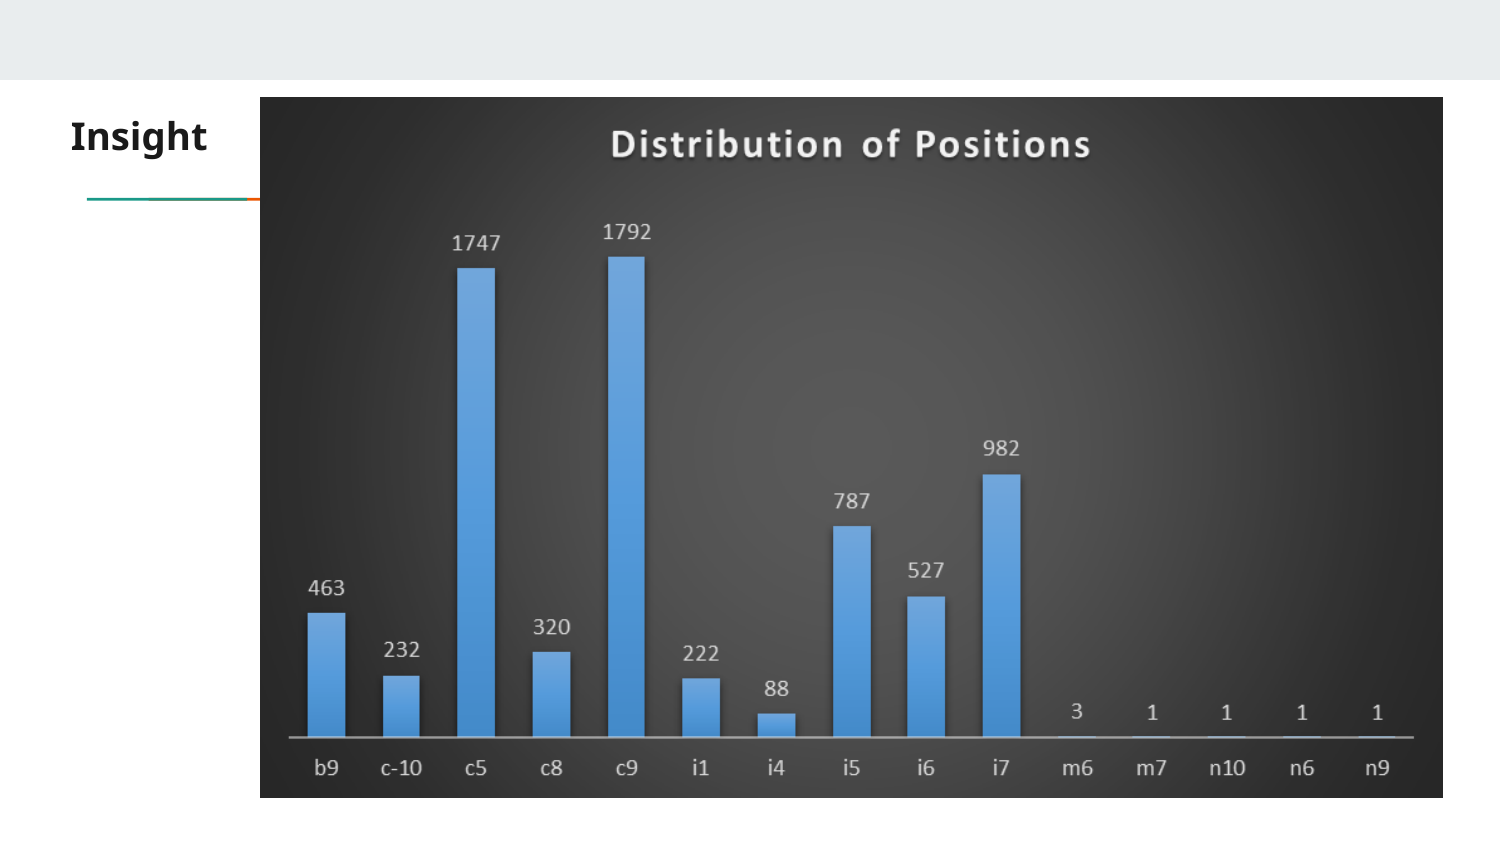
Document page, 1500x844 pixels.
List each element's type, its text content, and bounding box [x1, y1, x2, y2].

title Insight [55, 97, 259, 186]
picture [260, 97, 1443, 798]
